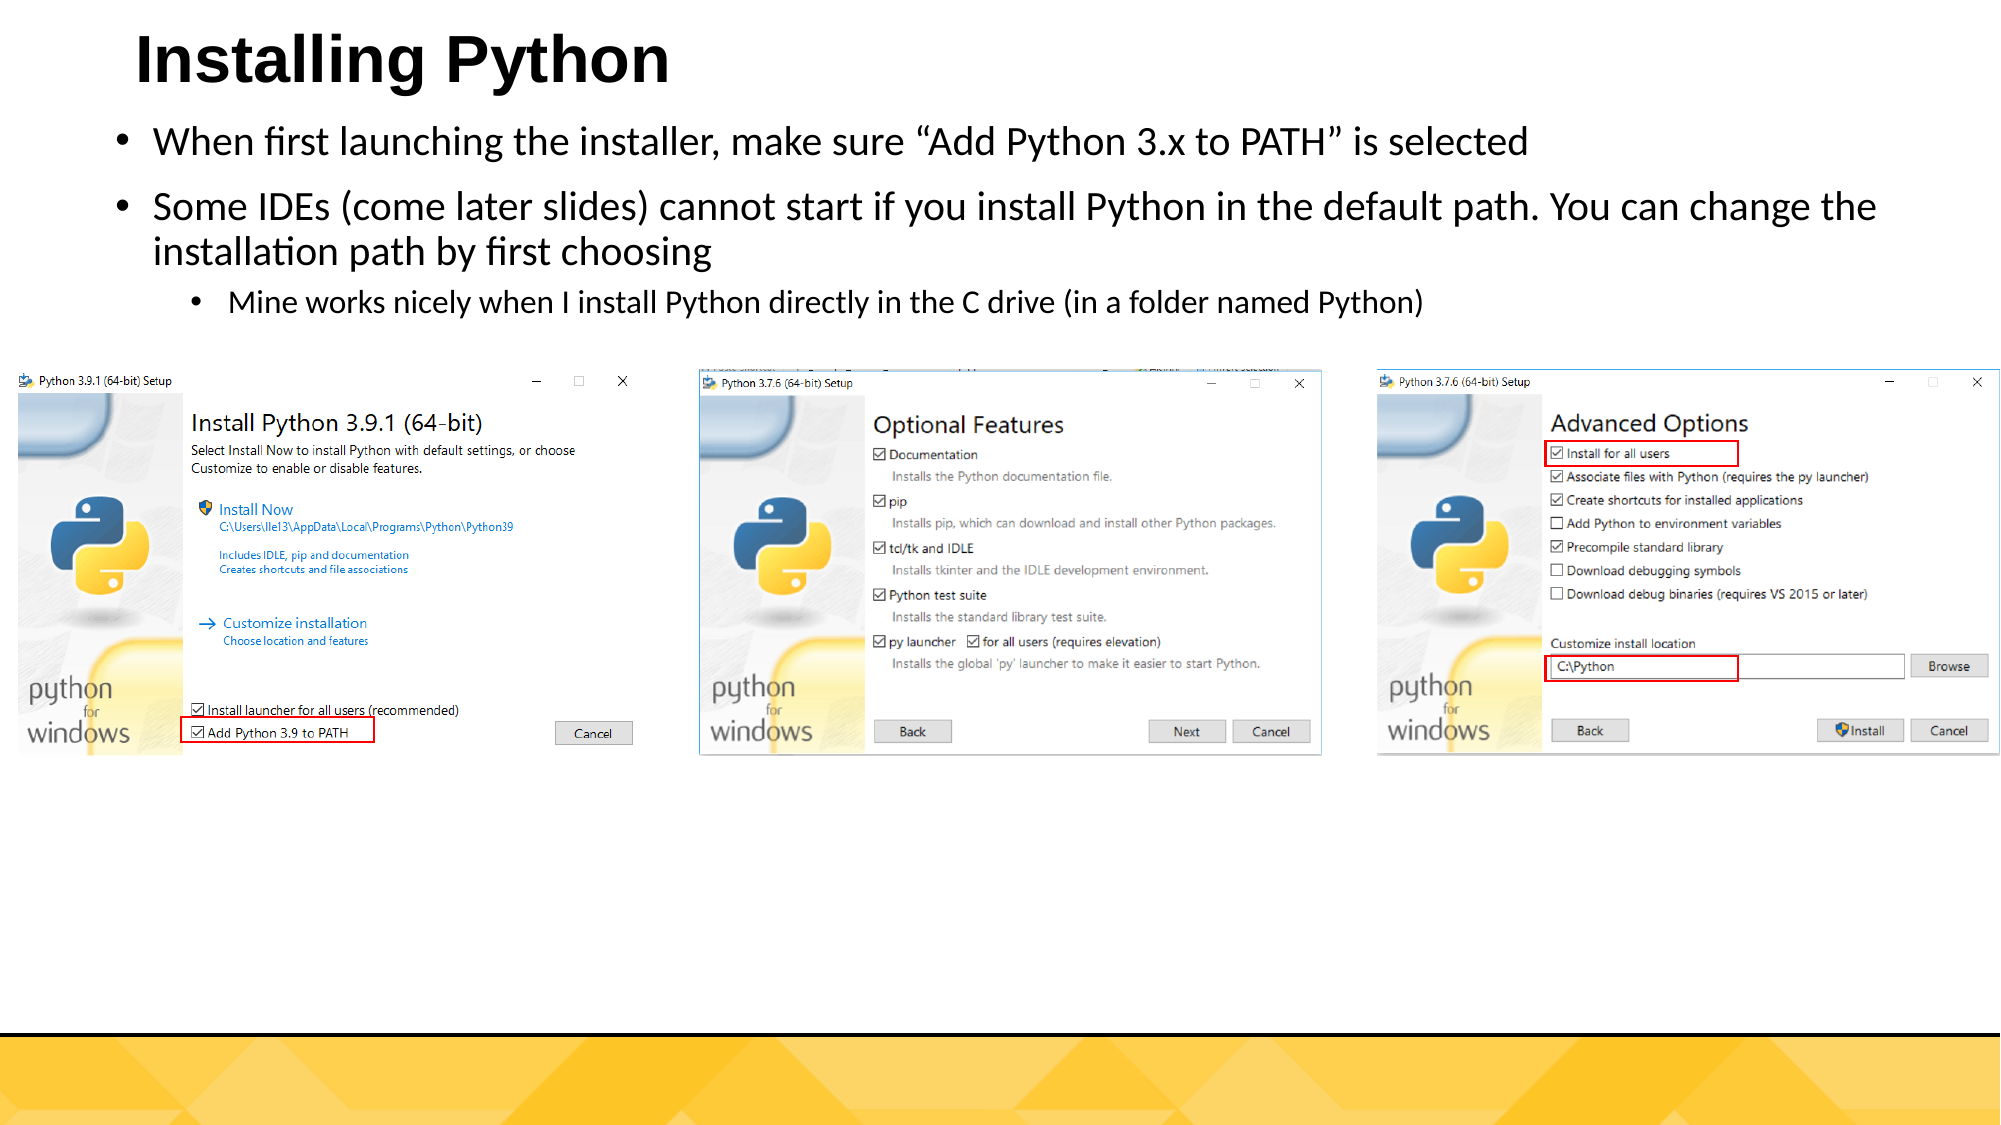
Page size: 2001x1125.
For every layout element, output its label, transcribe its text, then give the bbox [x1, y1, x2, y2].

picture [699, 369, 1322, 756]
title Installing Python [120, 17, 1846, 128]
picture [18, 369, 643, 756]
picture [1377, 369, 2000, 756]
